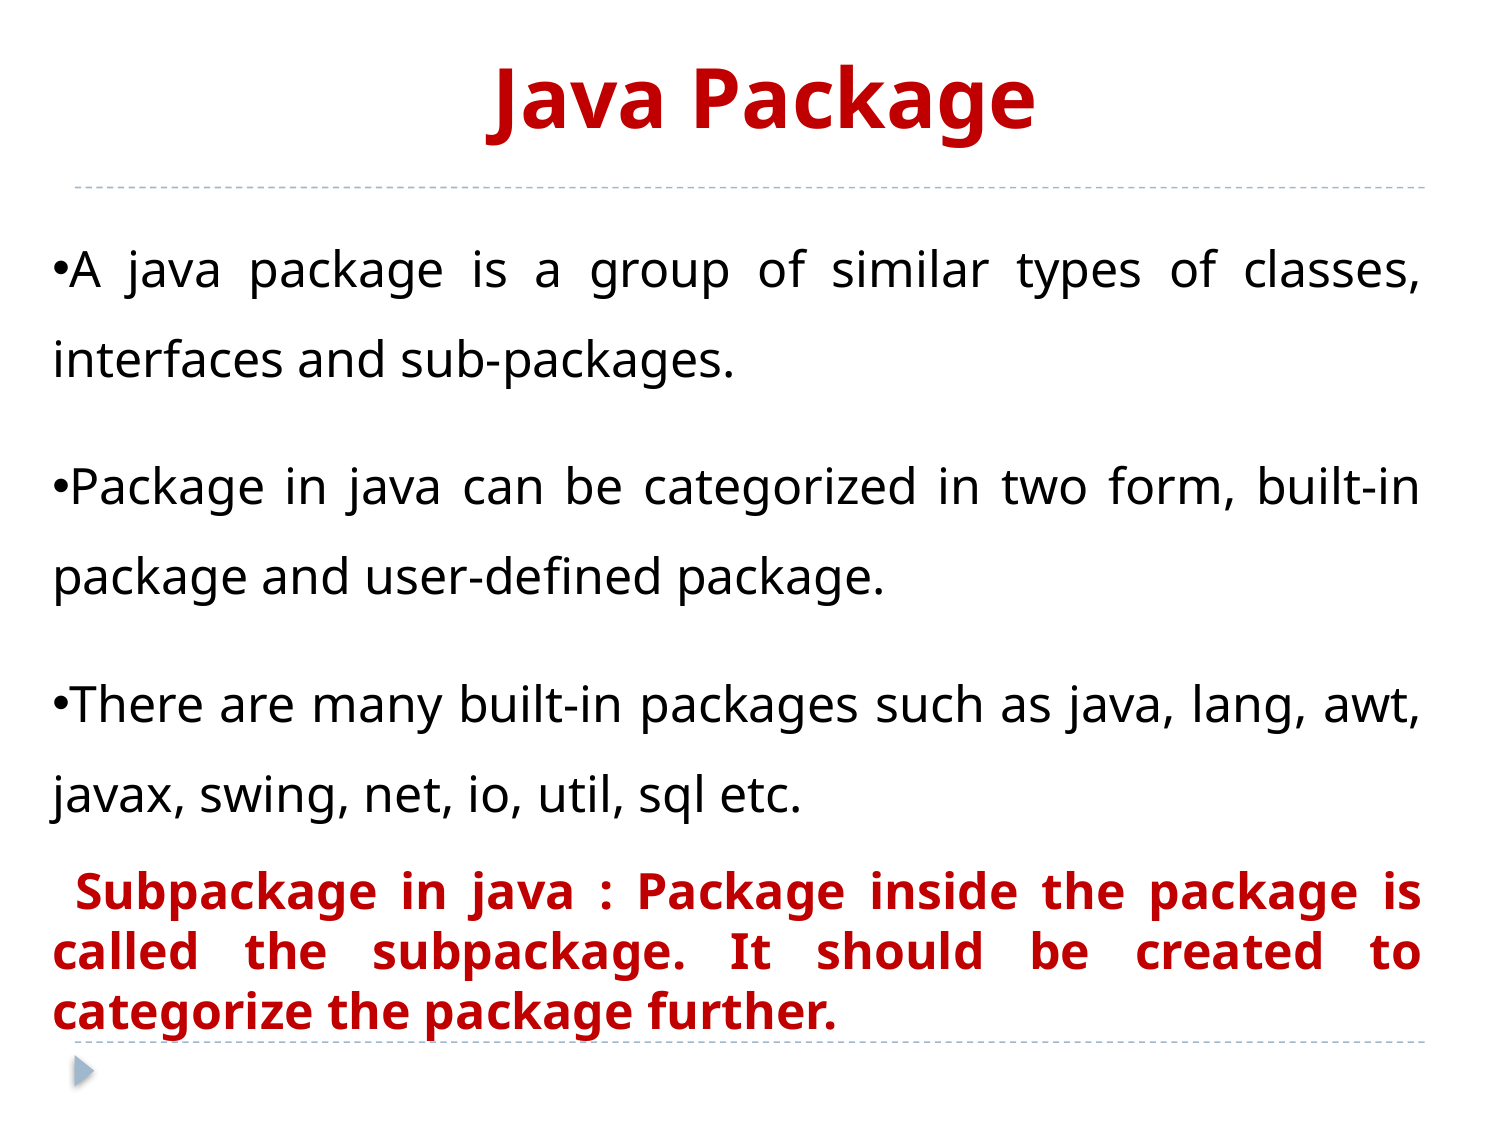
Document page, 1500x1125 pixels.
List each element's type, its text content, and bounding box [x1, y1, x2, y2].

text_box A java package is a group of similar types of classes, interfaces and sub-packages. Package in java can be categorized in two form, built-in package and user-defined package. There are many built-in packages such as java, lang, awt, javax, swing, net, io, util, sql etc. Subpackage in java : Package inside the package is called the subpackage. It should be created to categorize the package further. [37, 200, 1438, 1048]
text_box Java Package [477, 37, 1054, 153]
